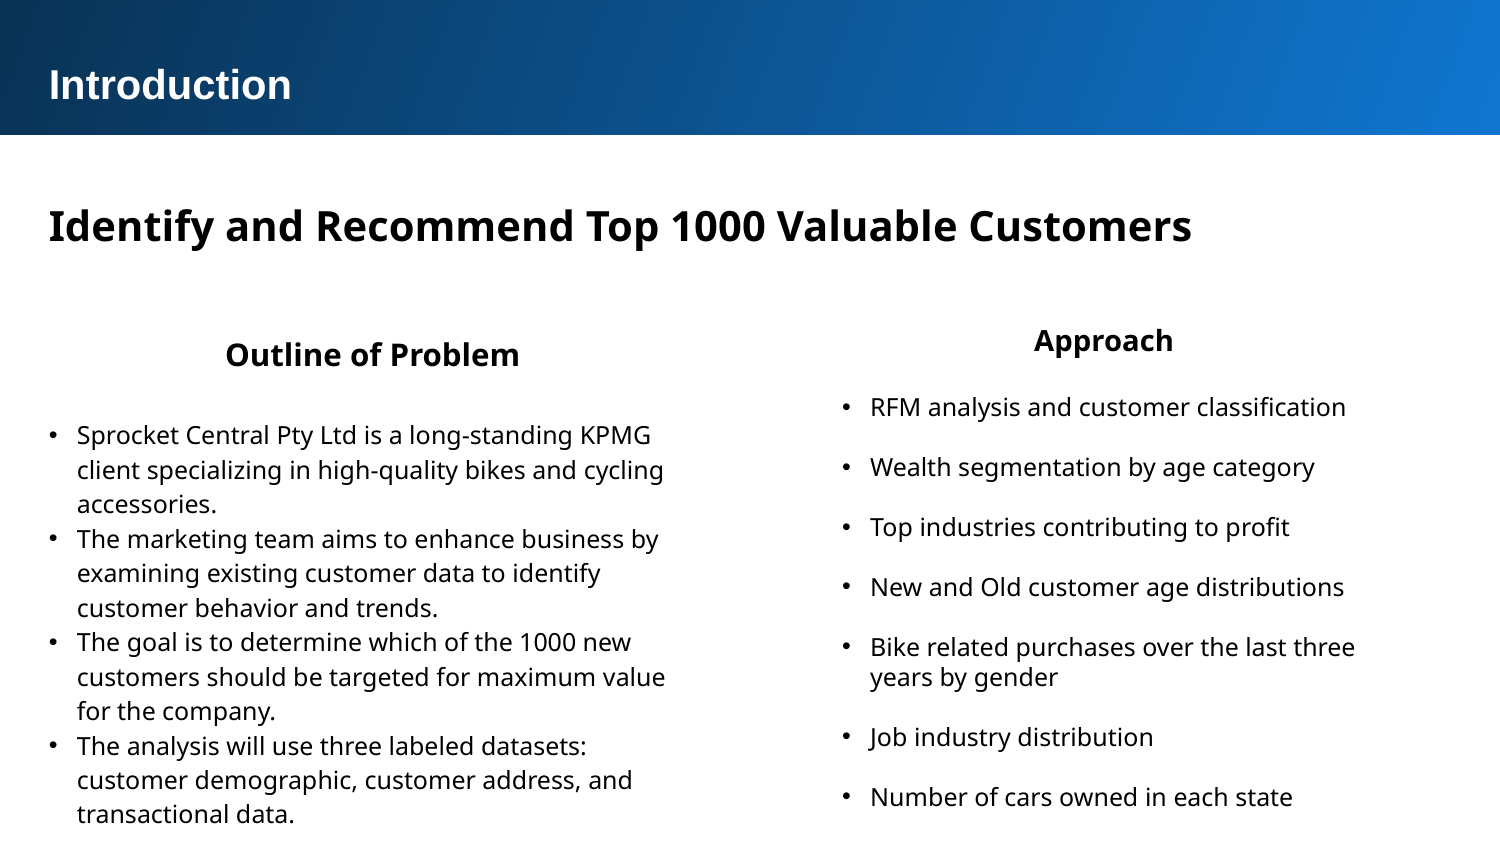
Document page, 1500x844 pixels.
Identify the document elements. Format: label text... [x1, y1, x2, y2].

text_box Identify and Recommend Top 1000 Valuable Customers [33, 177, 1439, 266]
text_box Introduction [33, 43, 1439, 124]
text_box Approach RFM analysis and customer classification Wealth segmentation by age category Top industries contributing to profit New and Old customer age distributions Bike related purchases over the last three years by gender Job industry distribution Number of cars owned in each state [834, 314, 1374, 819]
text_box [0, 0, 1500, 135]
text_box Outline of Problem Sprocket Central Pty Ltd is a long-standing KPMG client specializing in high-quality bikes and cycling accessories. The marketing team aims to enhance business by examining existing customer data to identify customer behavior and trends. The goal is to determine which of the 1000 new customers should be targeted for maximum value for the company. The analysis will use three labeled datasets: customer demographic, customer address, and transactional data. [33, 314, 712, 844]
